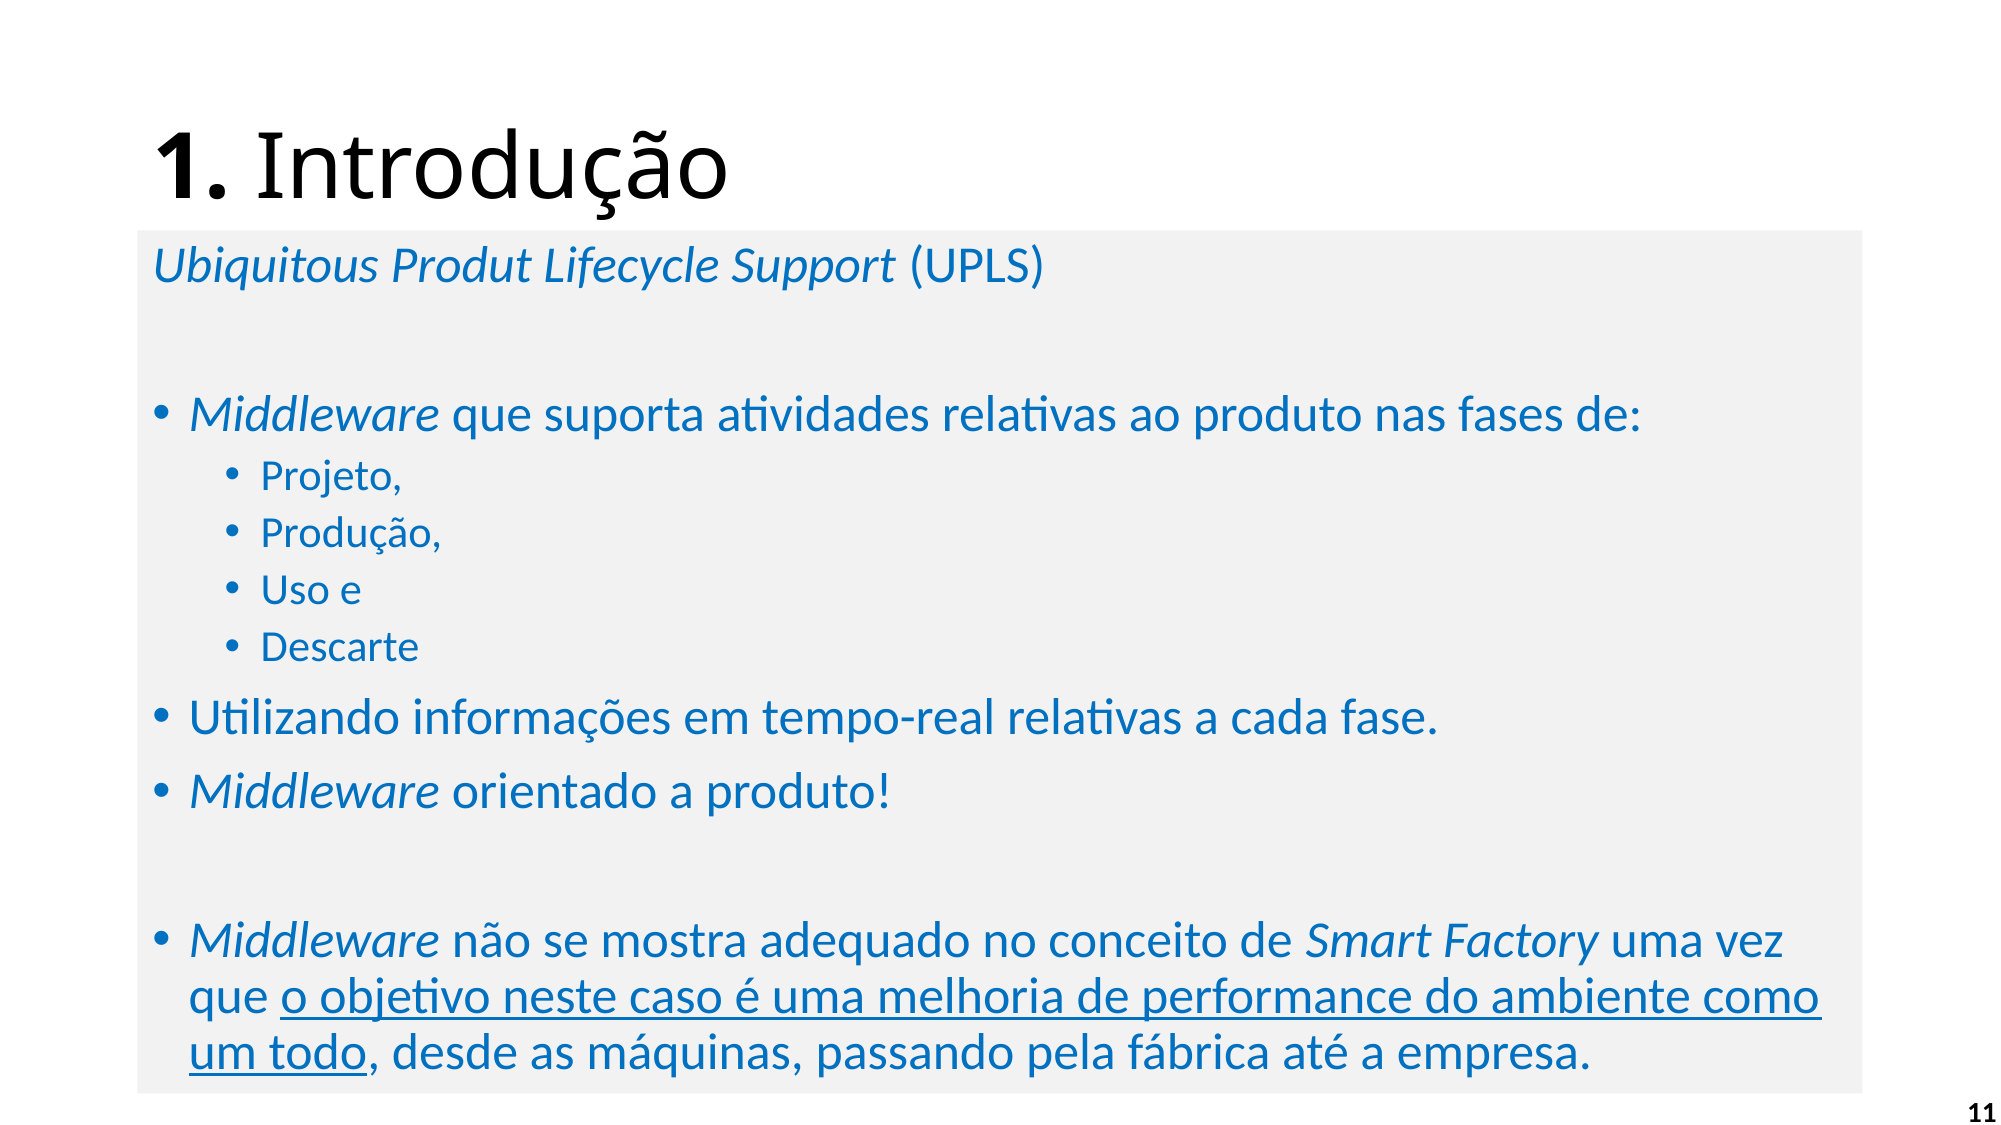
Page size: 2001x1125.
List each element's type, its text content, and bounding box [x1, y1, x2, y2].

list Ubiquitous Produt Lifecycle Support (UPLS) Middleware que suporta atividades relativas ao produto nas fases de: Projeto, Produção, Uso e Descarte Utilizando informações em tempo-real relativas a cada fase. Middleware orientado a produto! Middleware não se mostra adequado no conceito de Smart Factory uma vez que o objetivo neste caso é uma melhoria de performance do ambiente como um todo, desde as máquinas, passando pela fábrica até a empresa. [137, 230, 1863, 1094]
title 1. Introdução [137, 59, 1863, 230]
